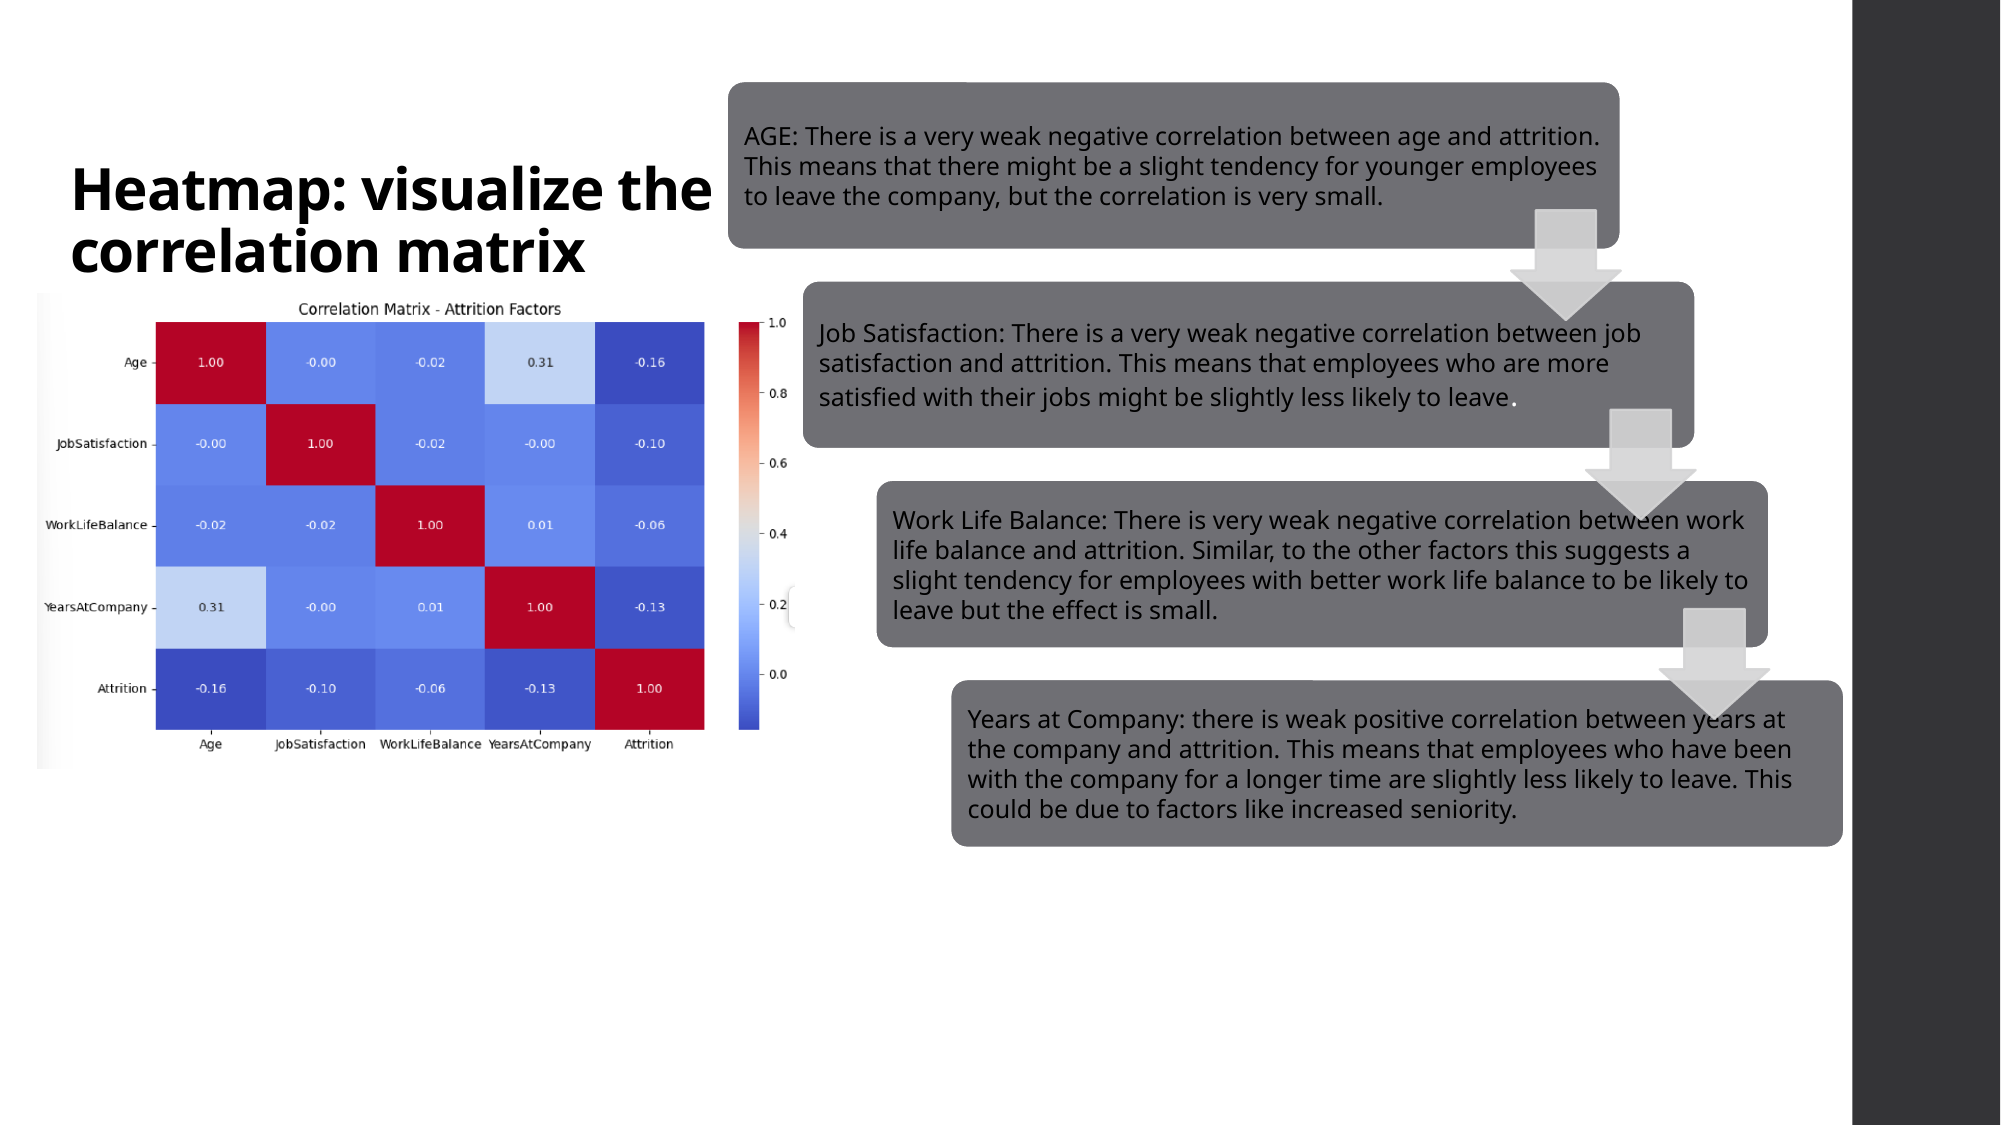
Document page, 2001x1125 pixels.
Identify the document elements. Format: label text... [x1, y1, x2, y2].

title Heatmap: visualize the correlation matrix [55, 55, 735, 289]
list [726, 80, 1845, 849]
picture [37, 293, 795, 769]
